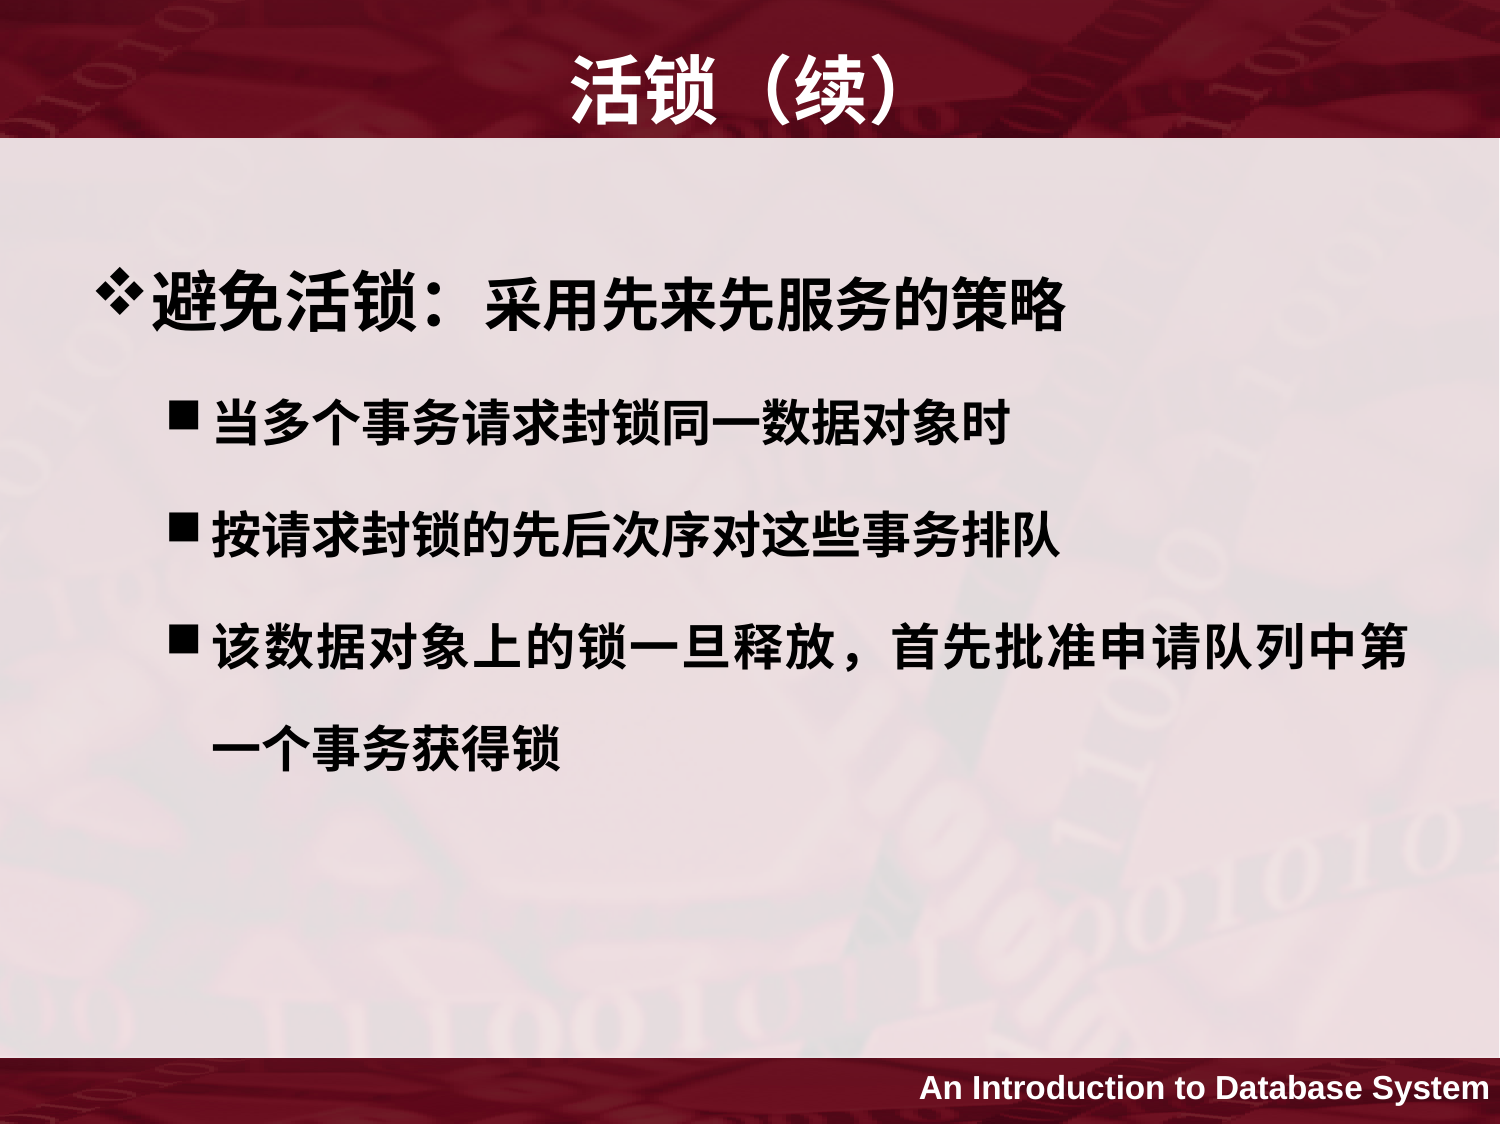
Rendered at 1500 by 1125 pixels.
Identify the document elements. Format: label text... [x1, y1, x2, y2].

picture [0, 0, 1500, 1124]
title 活锁（续） [149, 41, 1363, 135]
list 避免活锁：采用先来先服务的策略 当多个事务请求封锁同一数据对象时 按请求封锁的先后次序对这些事务排队 该数据对象上的锁一旦释放，首先批准申请队列中第一个事务获得锁 [74, 196, 1426, 991]
